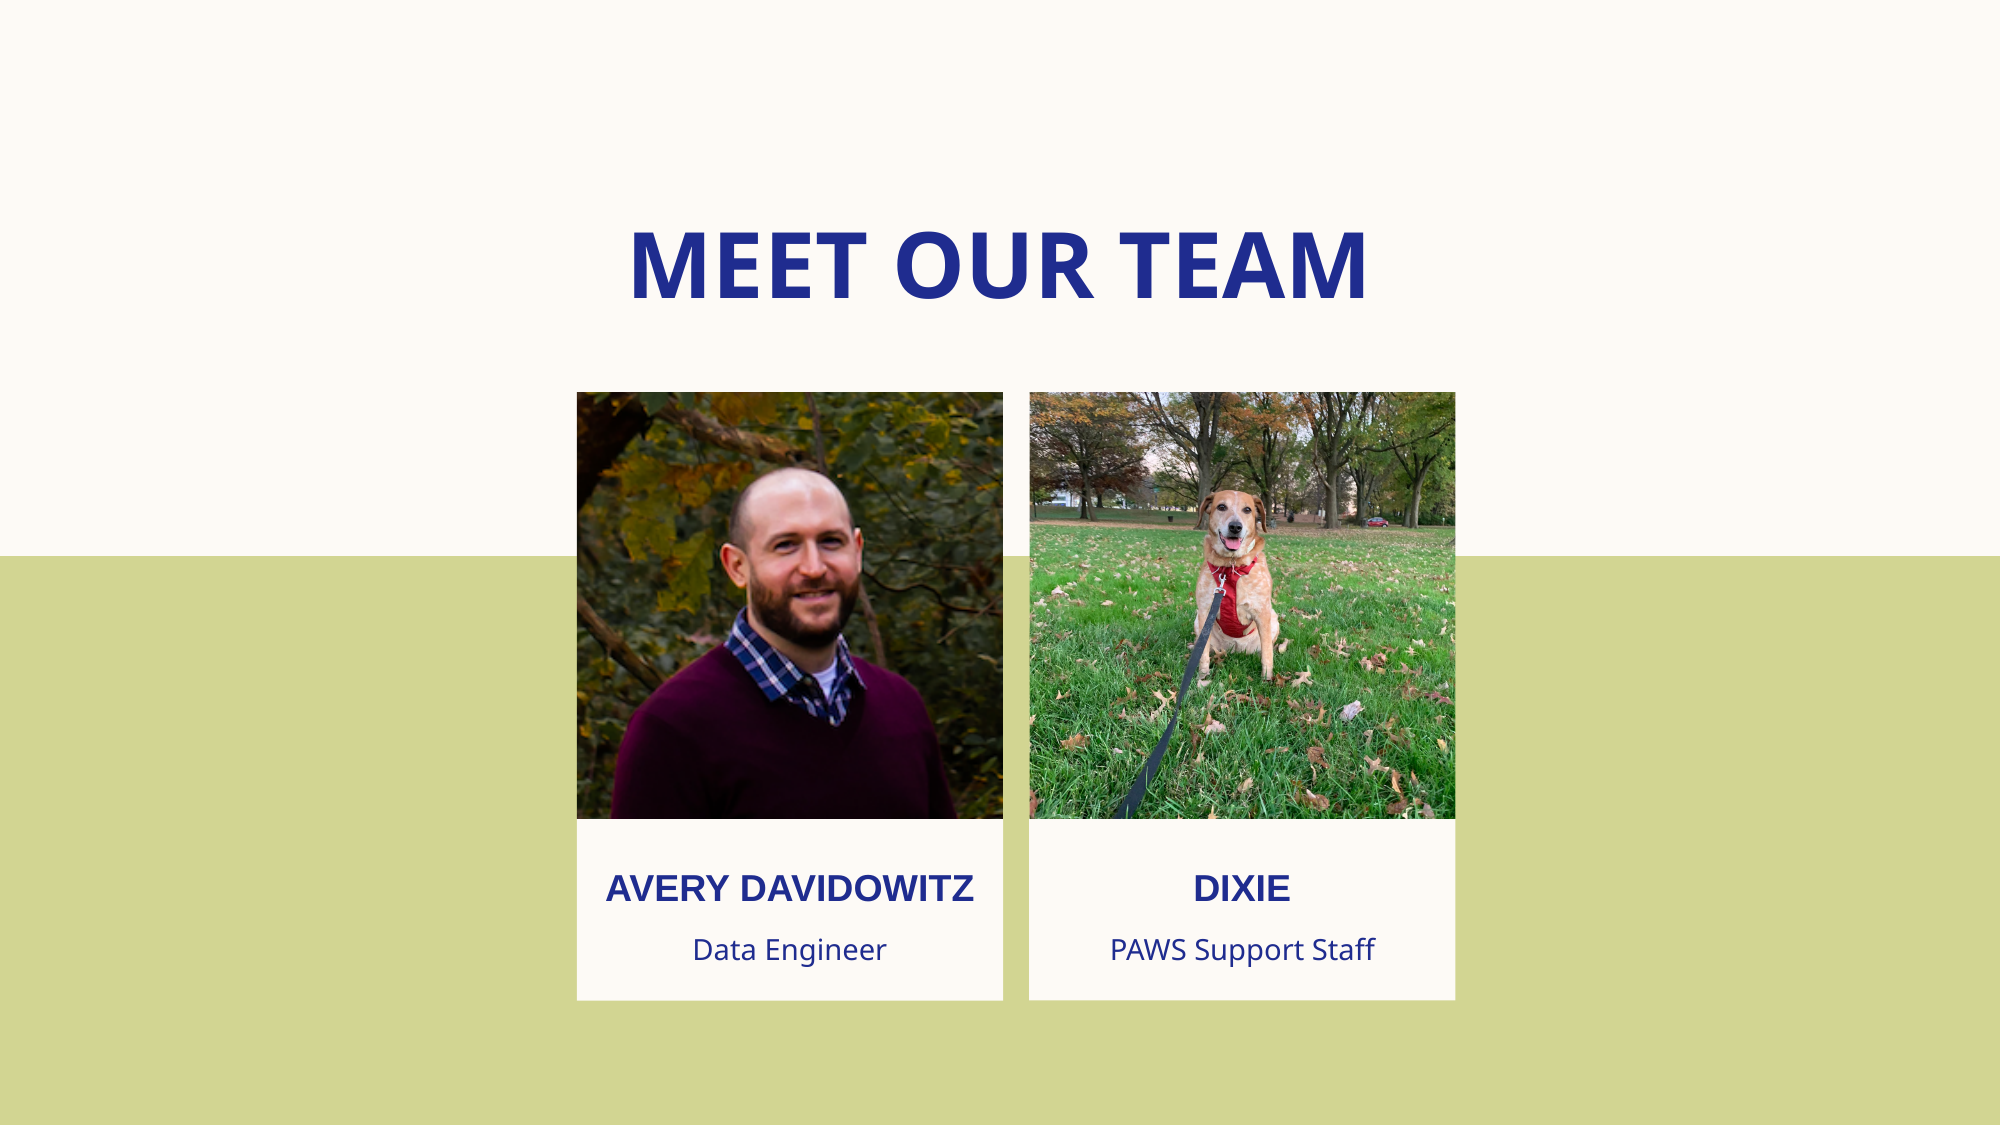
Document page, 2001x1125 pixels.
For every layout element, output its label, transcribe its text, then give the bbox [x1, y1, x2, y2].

picture [1029, 392, 1456, 819]
title MEET OUR TEAM [124, 199, 1875, 326]
list Data Engineer [602, 918, 978, 979]
picture [576, 392, 1003, 819]
list Dixie [1029, 819, 1456, 1001]
list Avery Davidowitz [576, 818, 1004, 1001]
list PAWS Support Staff [1055, 918, 1430, 979]
